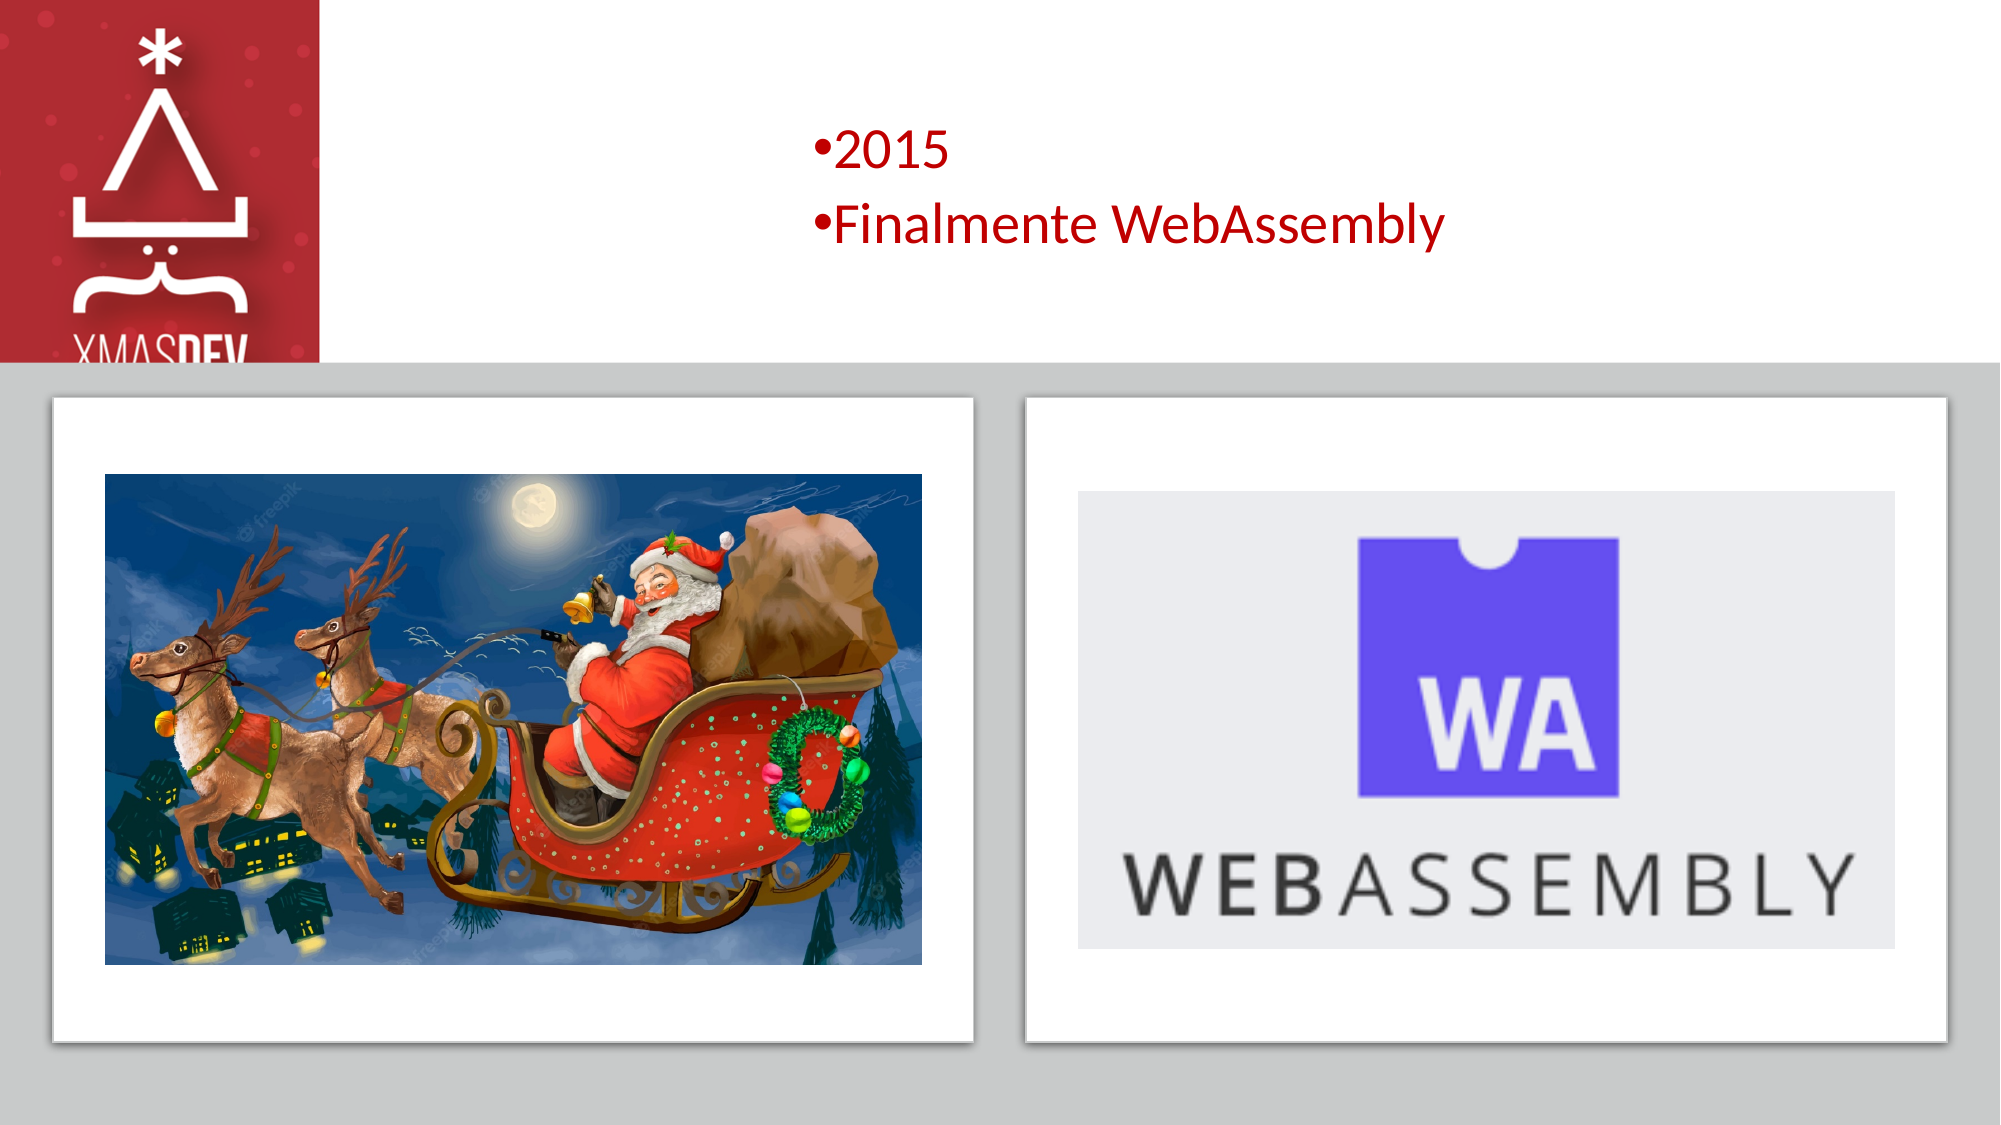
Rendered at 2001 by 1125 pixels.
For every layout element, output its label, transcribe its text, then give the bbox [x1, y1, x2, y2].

text_box [52, 396, 975, 1043]
text_box [1025, 396, 1948, 1043]
picture [908, 746, 918, 754]
picture [0, 0, 320, 362]
picture [1078, 491, 1895, 949]
text_box [0, 362, 2000, 1125]
picture [105, 474, 922, 965]
text_box 2015 Finalmente WebAssembly [797, 55, 1893, 319]
